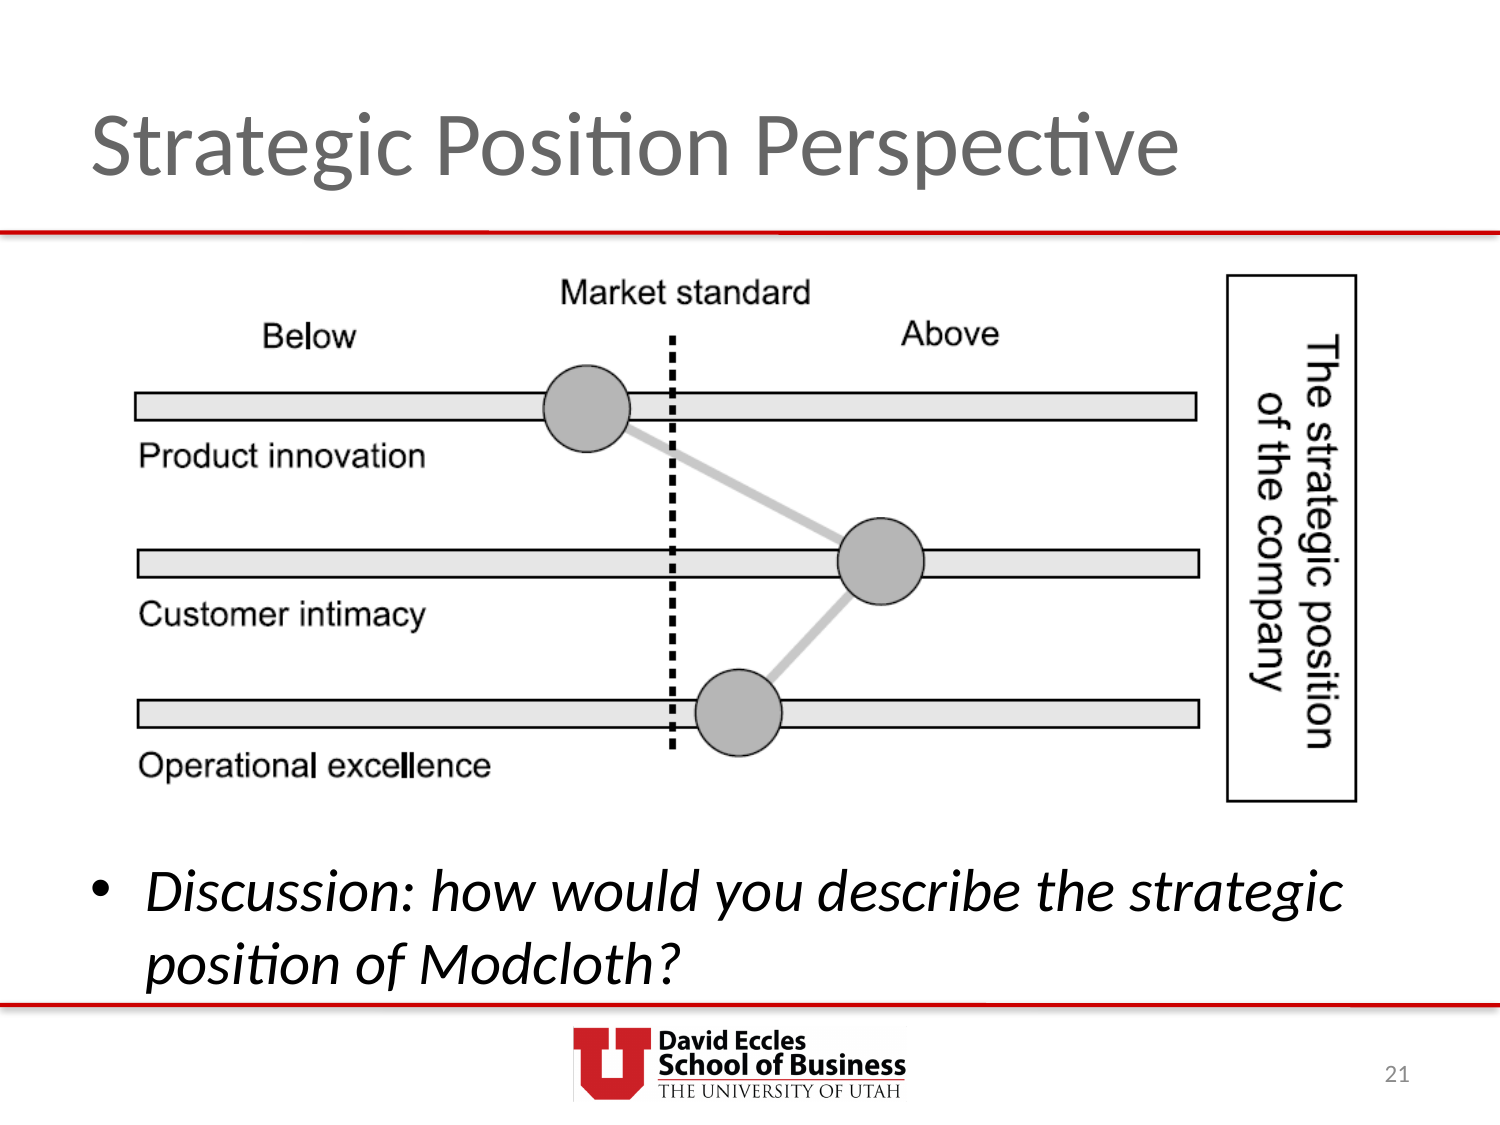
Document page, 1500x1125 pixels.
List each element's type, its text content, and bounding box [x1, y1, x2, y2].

title Strategic Position Perspective [75, 45, 1425, 233]
list Discussion: how would you describe the strategic position of Modcloth? [75, 843, 1425, 1005]
picture [111, 247, 1371, 827]
picture [573, 1026, 907, 1102]
slide_number 21 [1074, 1042, 1425, 1103]
